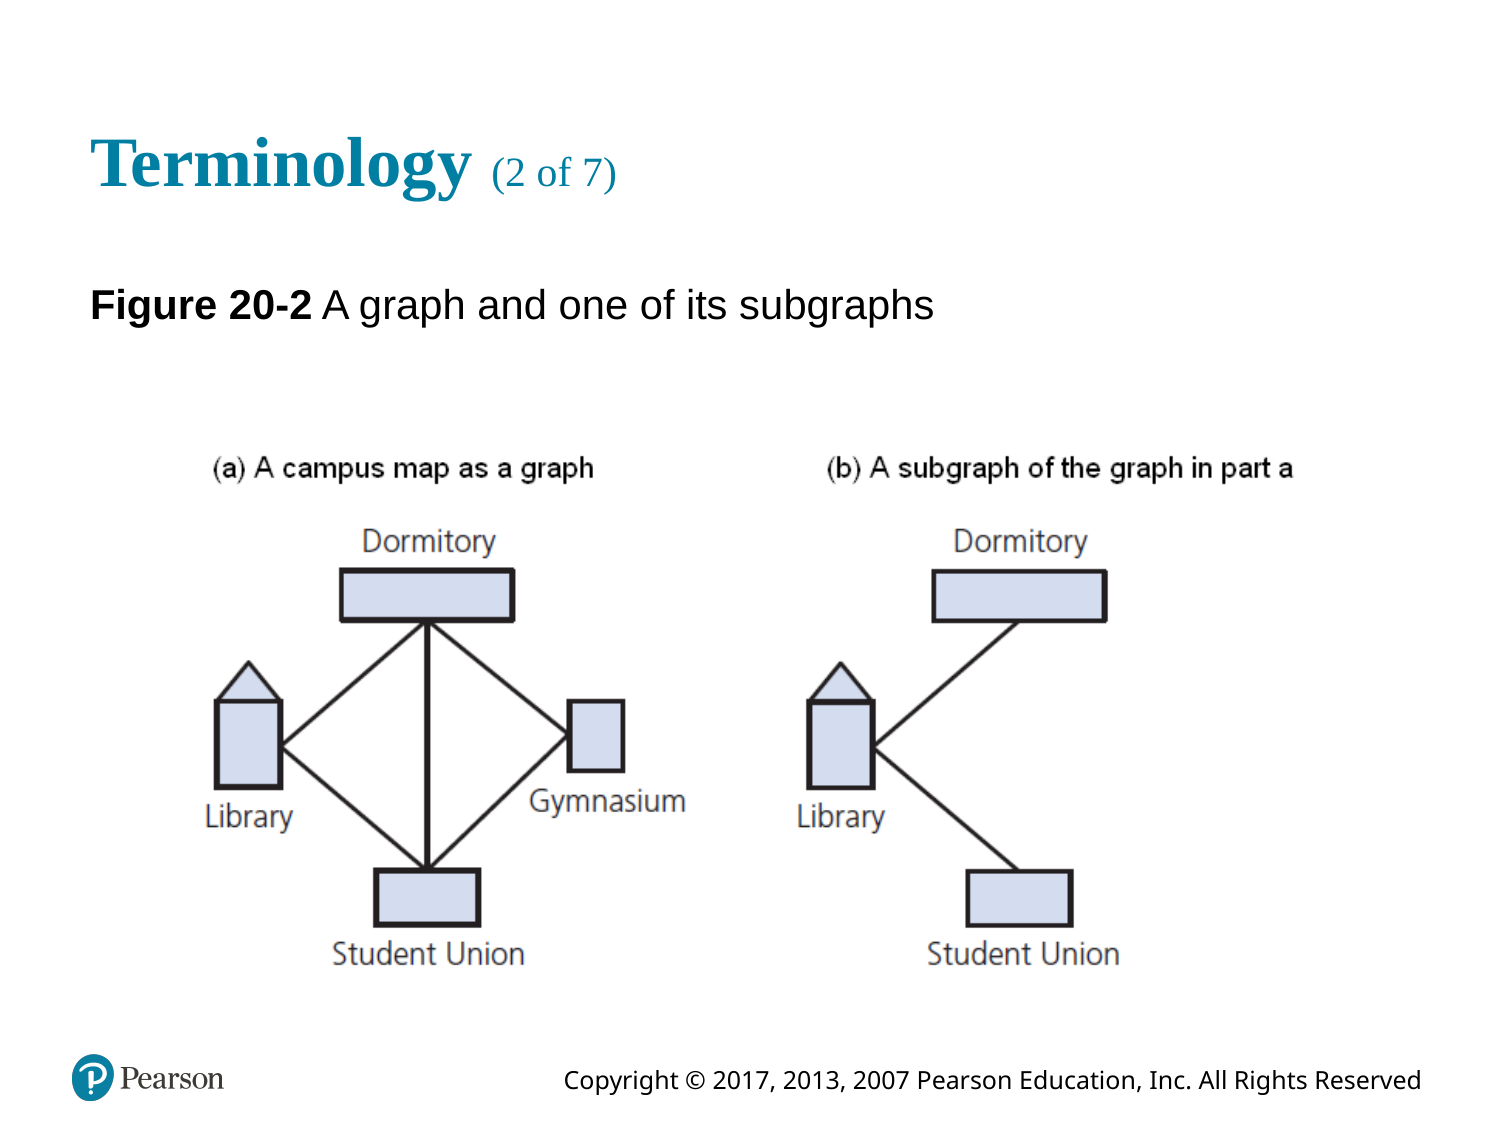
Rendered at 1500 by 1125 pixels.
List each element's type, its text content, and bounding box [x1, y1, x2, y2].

picture [80, 1063, 106, 1088]
list Figure 20-2 A graph and one of its subgraphs [75, 262, 1425, 346]
picture [72, 1087, 83, 1101]
picture [72, 1054, 88, 1070]
picture [146, 392, 1354, 993]
picture [98, 1054, 224, 1101]
title Terminology (2 of 7) [75, 35, 1425, 216]
